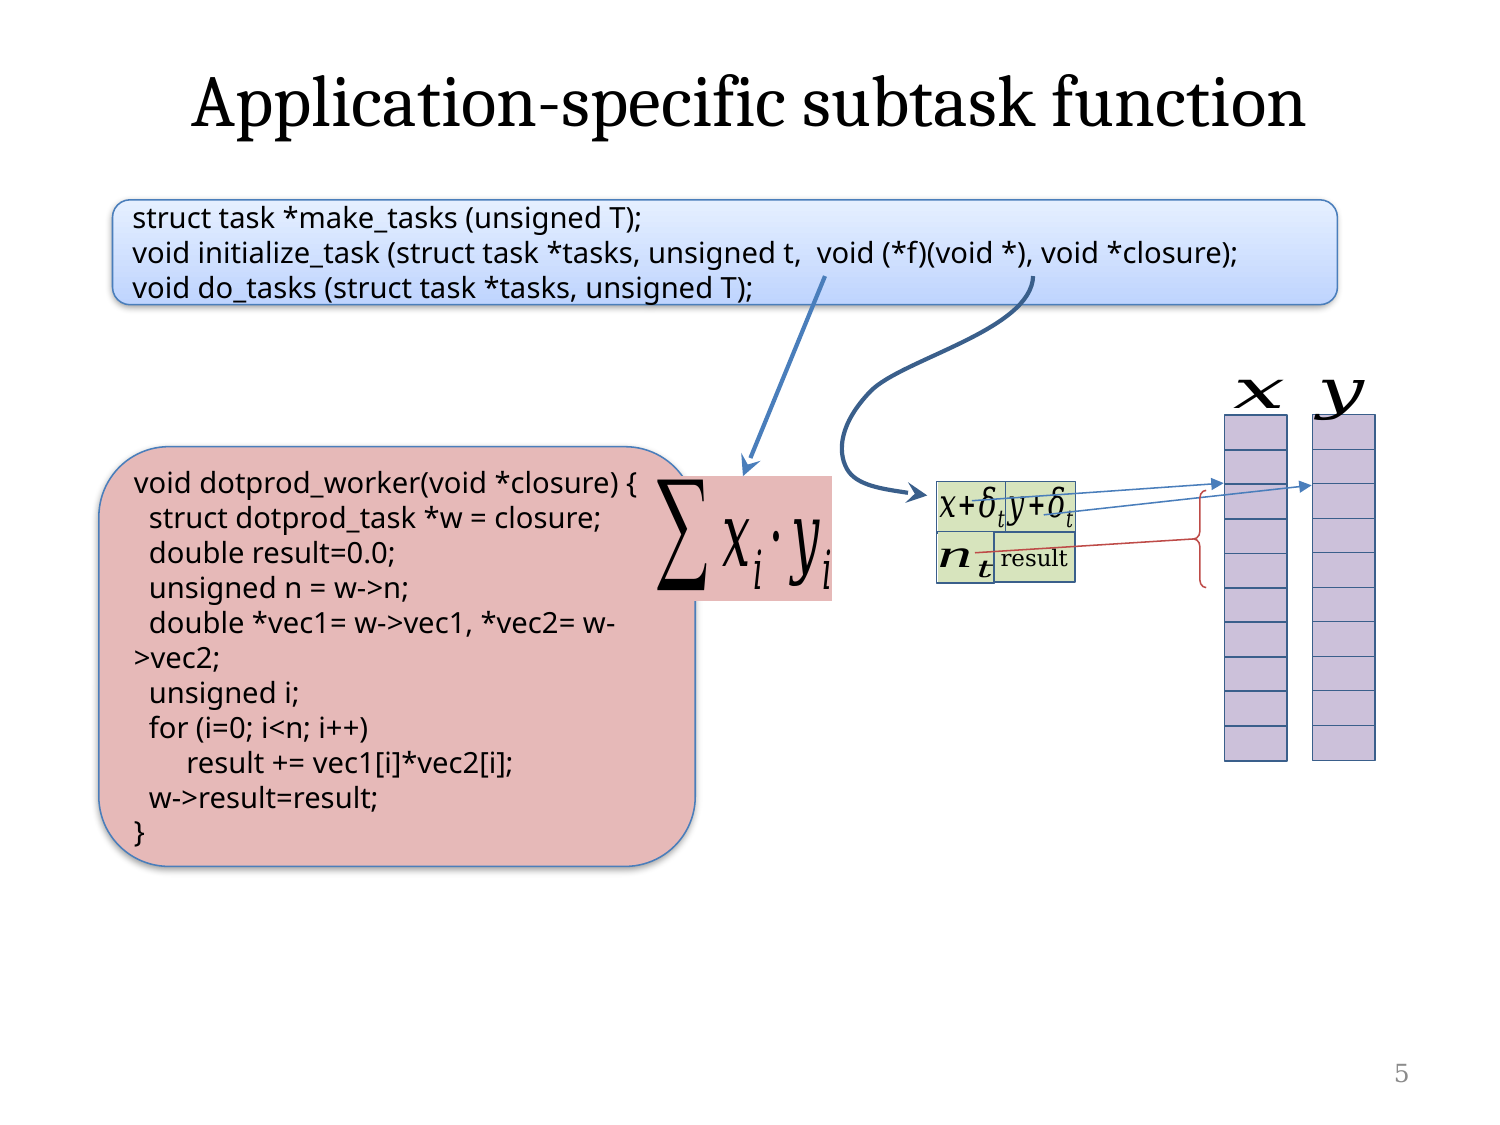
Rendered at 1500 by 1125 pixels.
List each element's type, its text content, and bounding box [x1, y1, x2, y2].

text_box [839, 275, 1036, 503]
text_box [1224, 522, 1288, 762]
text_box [937, 482, 1076, 583]
text_box struct task *make_tasks (unsigned T); void initialize_task (struct task *tasks, unsigned t, void (*f)(void *), void *closure); void do_tasks (struct task *tasks, unsigned T); [111, 199, 1339, 306]
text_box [1043, 485, 1312, 516]
text_box [1194, 522, 1207, 589]
text_box void dotprod_worker(void *closure) { struct dotprod_task *w = closure; double result=0.0; unsigned n = w->n; double *vec1= w->vec1, *vec2= w->vec2; unsigned i; for (i=0; i<n; i++) result += vec1[i]*vec2[i]; w->result=result; } [98, 445, 697, 868]
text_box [1312, 414, 1376, 761]
slide_number 5 [1074, 1042, 1425, 1103]
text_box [1224, 414, 1288, 483]
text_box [974, 538, 1194, 553]
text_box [742, 275, 826, 477]
title Application-specific subtask function [75, 45, 1425, 150]
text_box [971, 482, 1224, 501]
